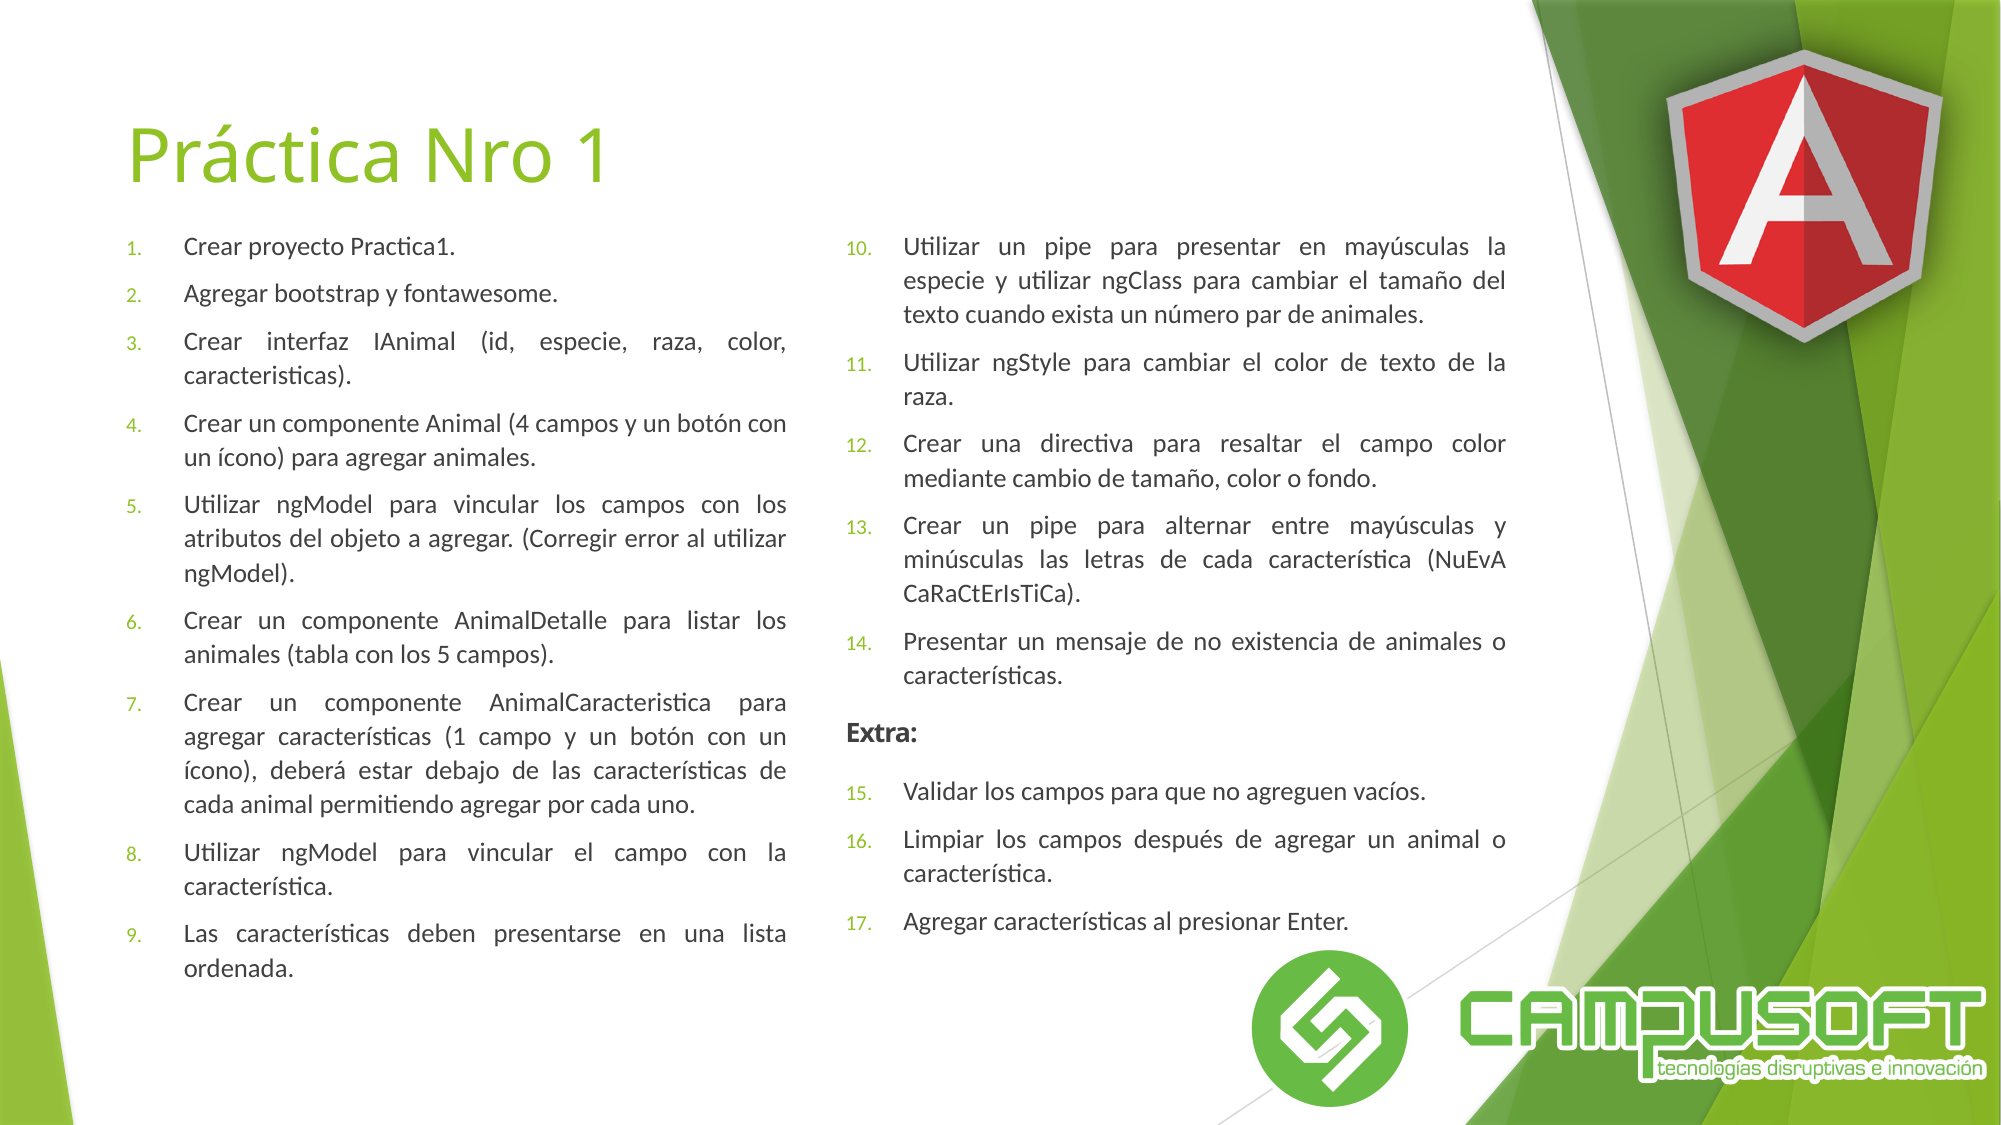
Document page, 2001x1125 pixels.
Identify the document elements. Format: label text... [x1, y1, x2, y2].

picture [1624, 37, 1987, 355]
list Crear proyecto Practica1. Agregar bootstrap y fontawesome. Crear interfaz IAnimal (id, especie, raza, color, caracteristicas). Crear un componente Animal (4 campos y un botón con un ícono) para agregar animales. Utilizar ngModel para vincular los campos con los atributos del objeto a agregar. (Corregir error al utilizar ngModel). Crear un componente AnimalDetalle para listar los animales (tabla con los 5 campos). Crear un componente AnimalCaracteristica para agregar características (1 campo y un botón con un ícono), deberá estar debajo de las características de cada animal permitiendo agregar por cada uno. Utilizar ngModel para vincular el campo con la característica. Las características deben presentarse en una lista ordenada. Utilizar un pipe para presentar en mayúsculas la especie y utilizar ngClass para cambiar el tamaño del texto cuando exista un número par de animales. Utilizar ngStyle para cambiar el color de texto de la raza. Crear una directiva para resaltar el campo color mediante cambio de tamaño, color o fondo. Crear un pipe para alternar entre mayúsculas y minúsculas las letras de cada característica (NuEvA CaRaCtErIsTiCa). Presentar un mensaje de no existencia de animales o características. Extra: Validar los campos para que no agreguen vacíos. Limpiar los campos después de agregar un animal o característica. Agregar características al presionar Enter. [111, 218, 1522, 992]
picture [1237, 934, 2000, 1125]
title Práctica Nro 1 [111, 99, 1522, 206]
